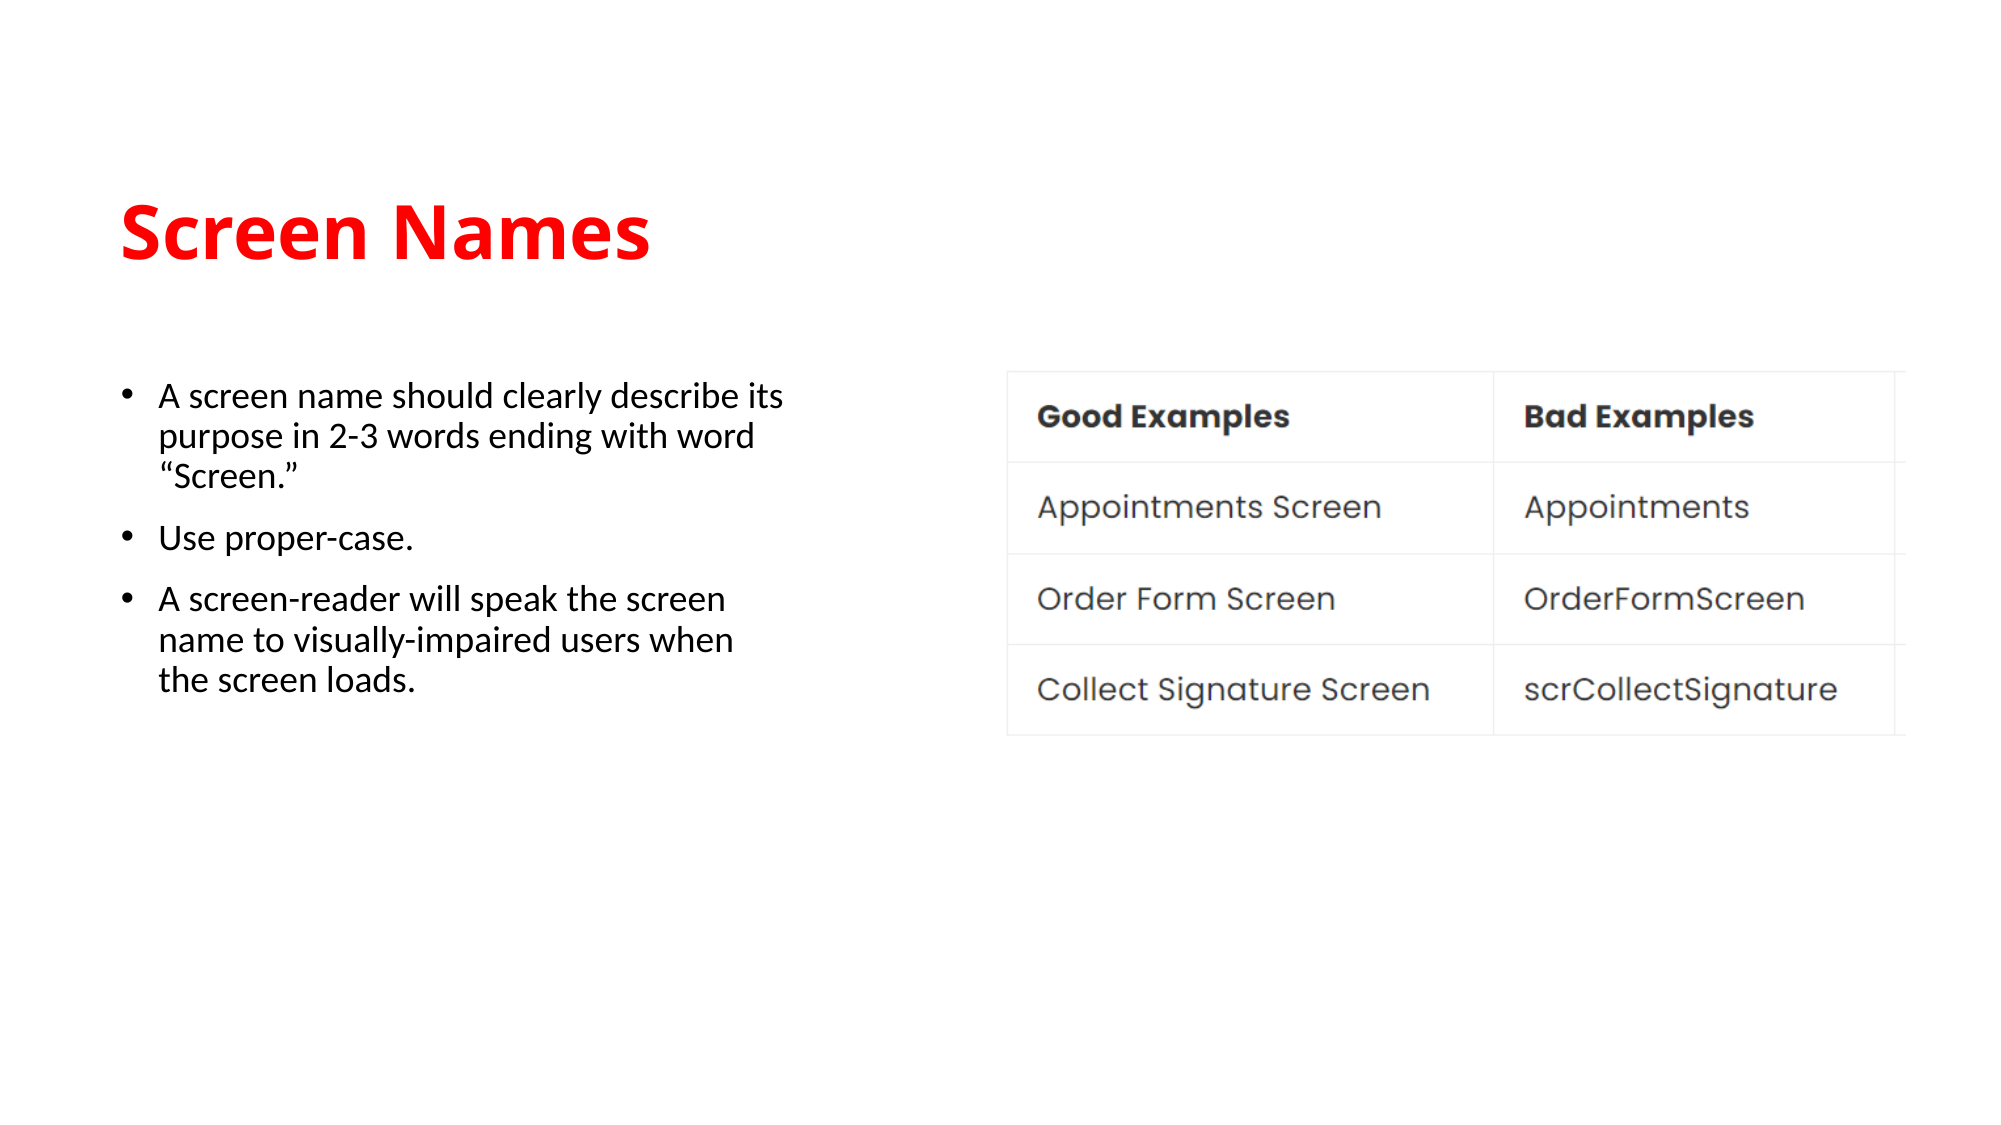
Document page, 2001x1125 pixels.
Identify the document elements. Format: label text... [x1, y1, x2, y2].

list A screen name should clearly describe its purpose in 2-3 words ending with word “Screen.” Use proper-case. A screen-reader will speak the screen name to visually-impaired users when the screen loads. [105, 283, 809, 794]
title Screen Names [105, 86, 809, 283]
picture [982, 337, 1906, 749]
